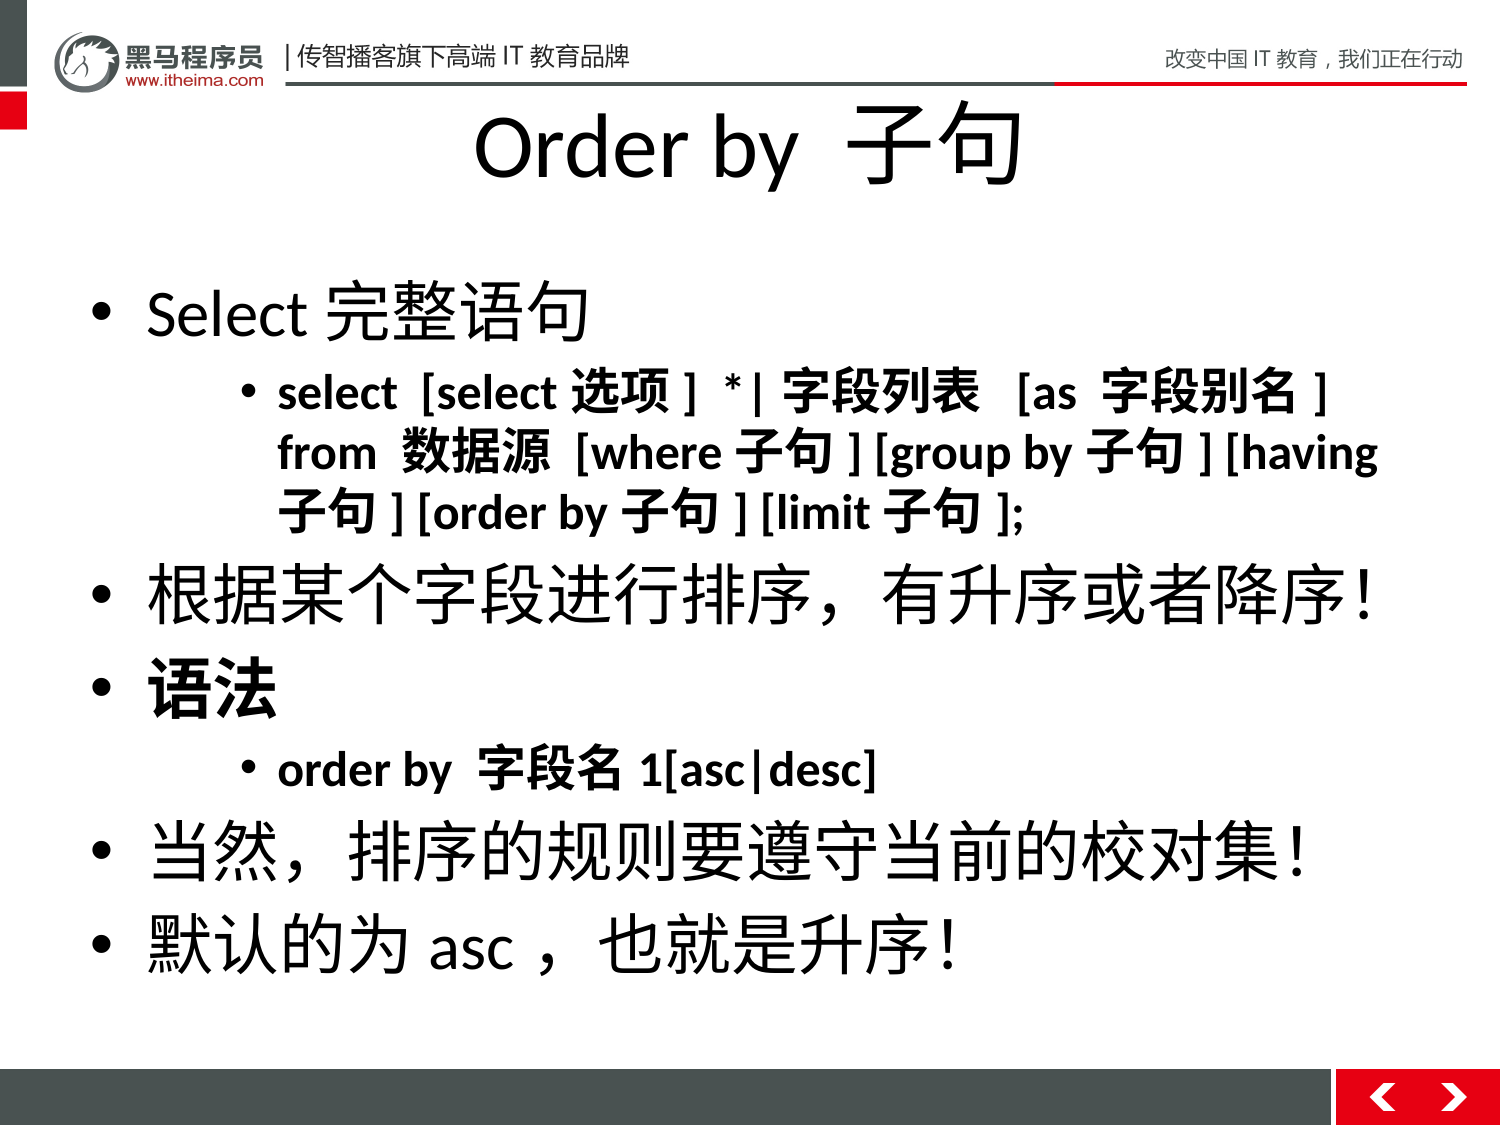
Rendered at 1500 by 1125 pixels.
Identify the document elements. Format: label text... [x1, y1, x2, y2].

list Select完整语句 select [select选项] *|字段列表 [as 字段别名] from 数据源 [where子句] [group by子句] [having子句] [order by子句] [limit子句]; 根据某个字段进行排序，有升序或者降序！ 语法 order by 字段名1[asc|desc] 当然，排序的规则要遵守当前的校对集！ 默认的为asc，也就是升序！ [75, 262, 1425, 1005]
picture [0, 0, 1500, 1125]
title Order by 子句 [75, 78, 1425, 262]
